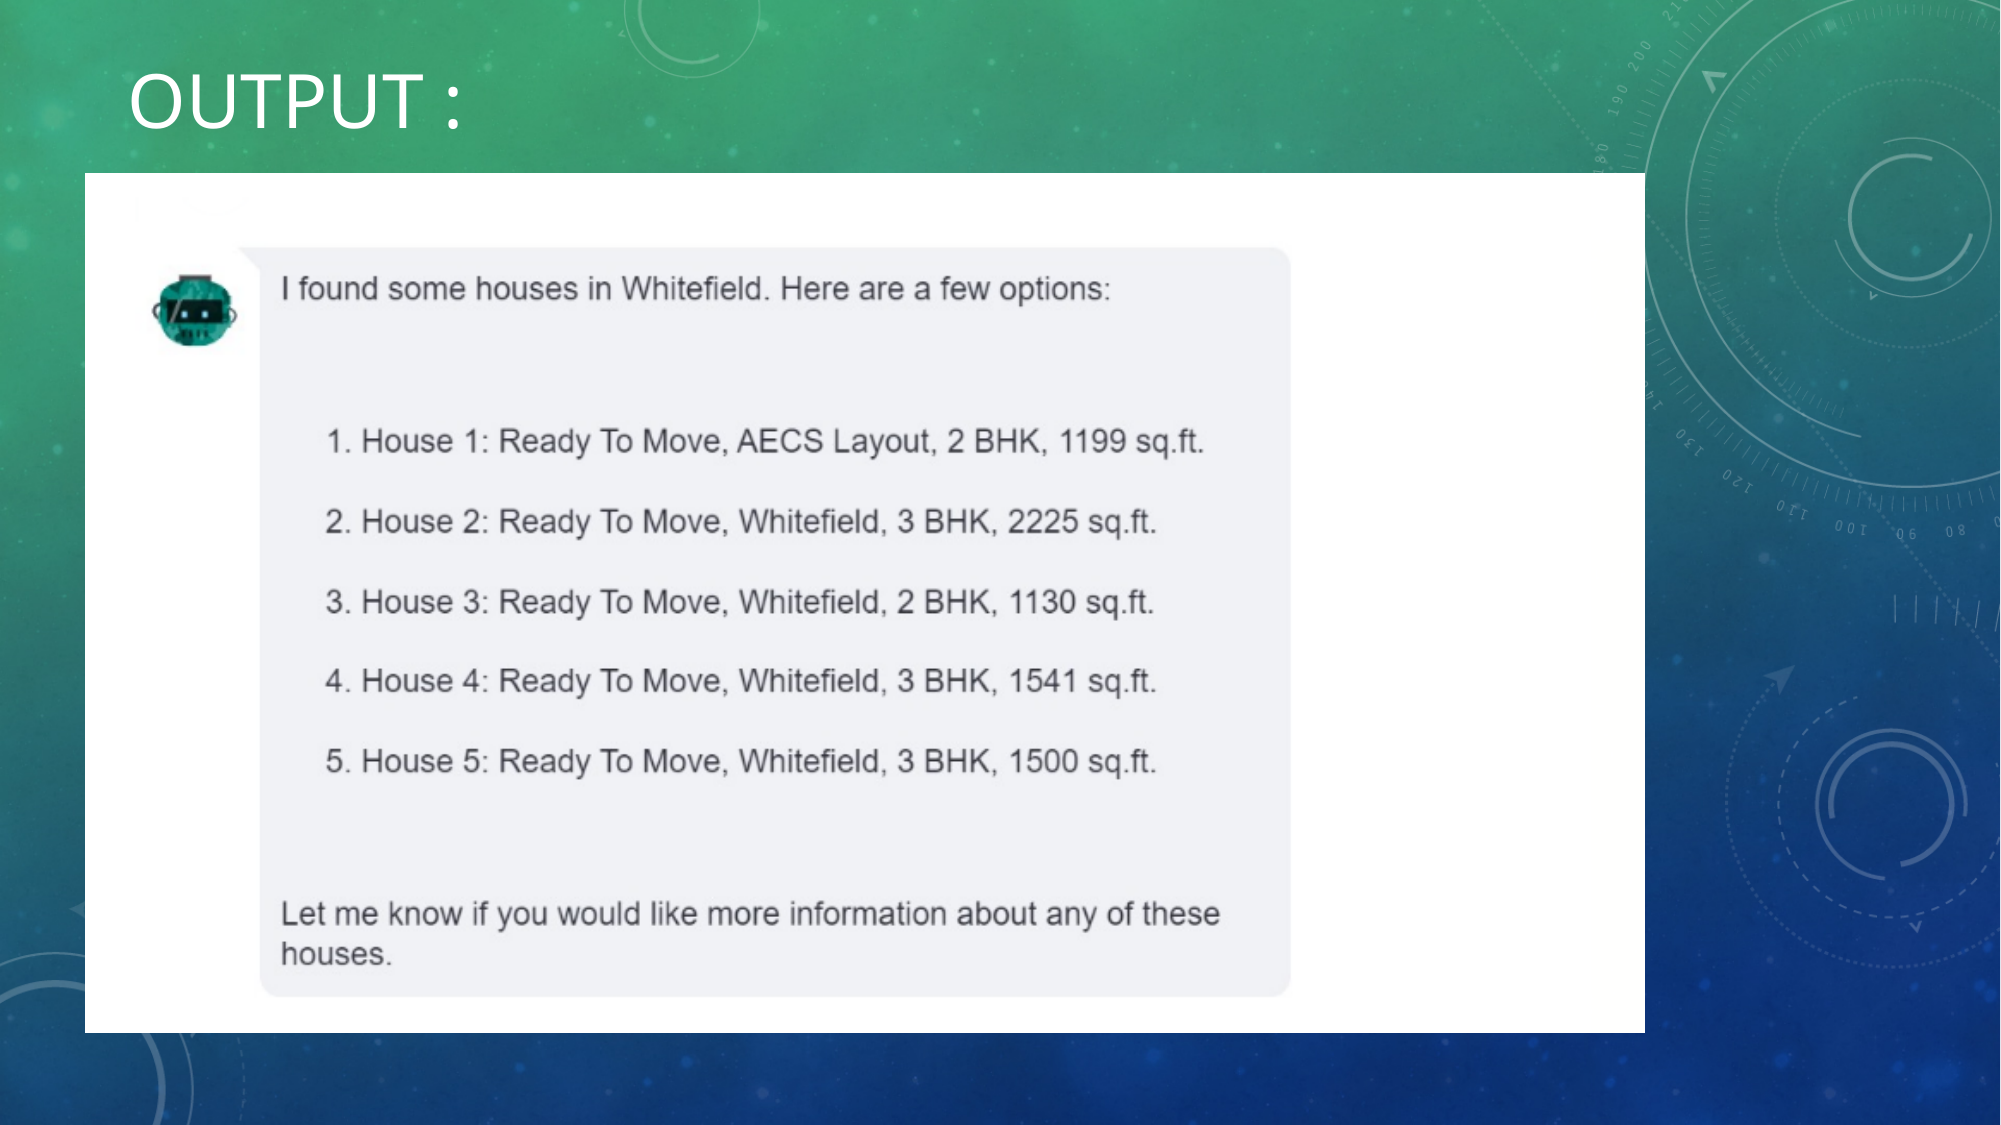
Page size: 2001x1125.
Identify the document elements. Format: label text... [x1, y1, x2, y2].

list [84, 173, 1645, 1033]
picture [0, 0, 2001, 1125]
title OUTPUT : [112, 0, 1775, 198]
